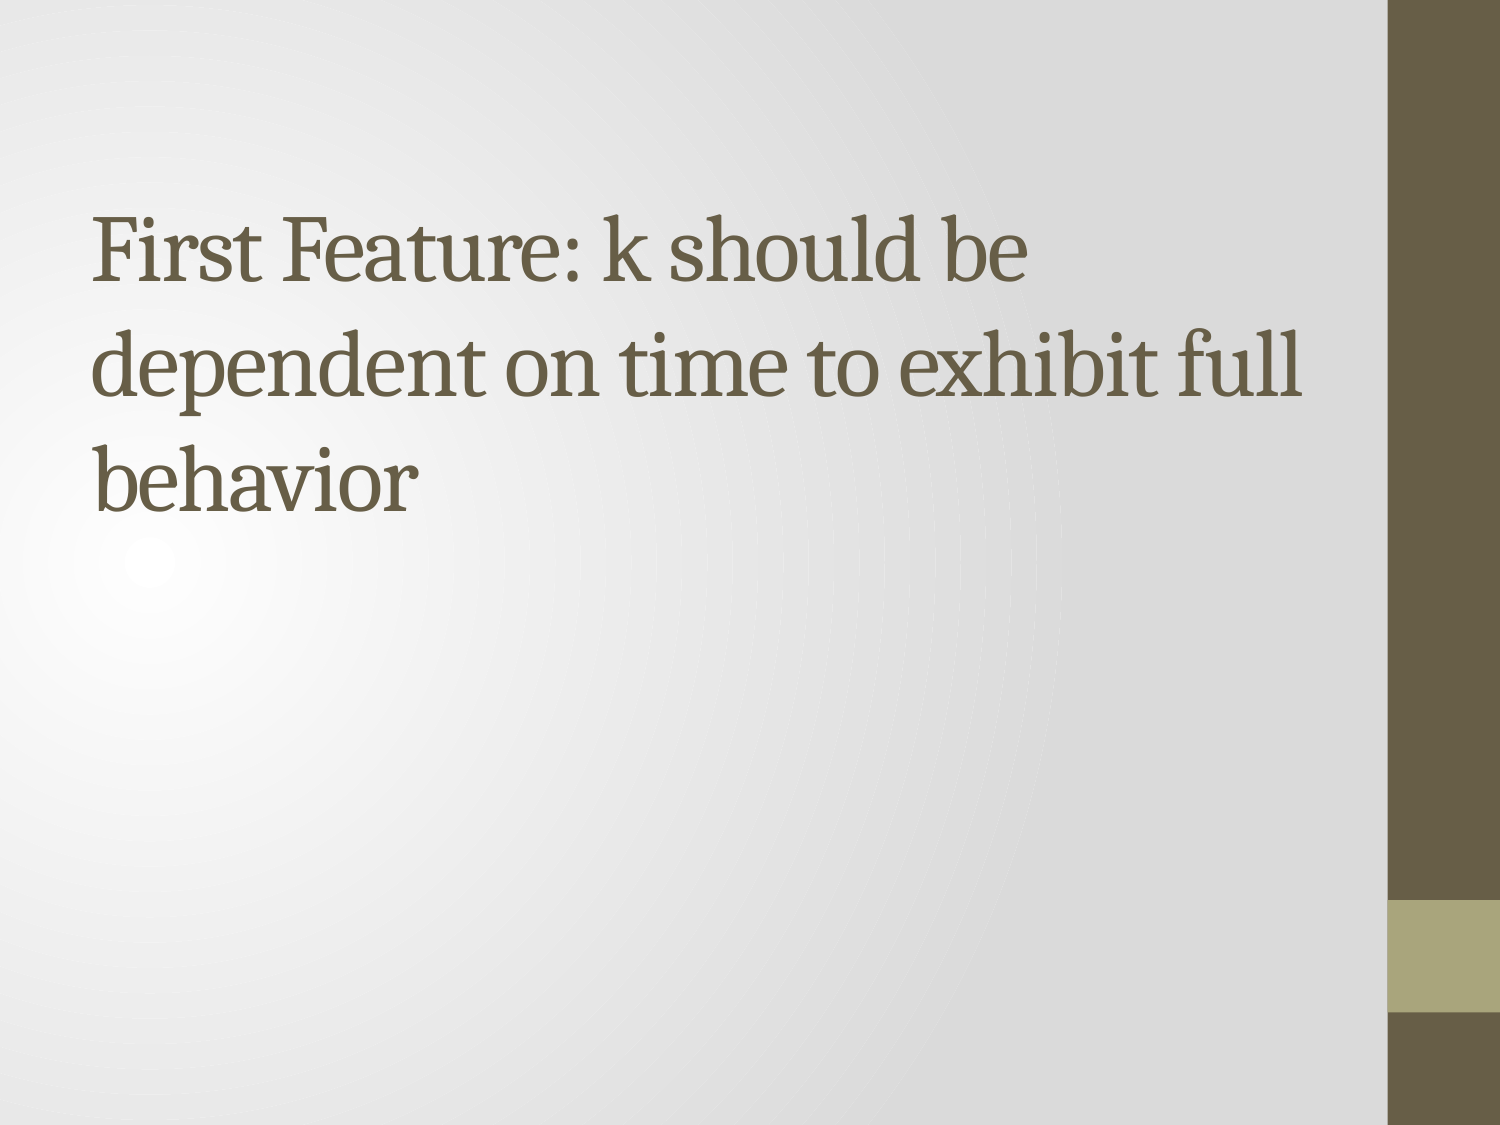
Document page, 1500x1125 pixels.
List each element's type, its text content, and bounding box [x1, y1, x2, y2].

title First Feature: k should be dependent on time to exhibit full behavior [75, 112, 1325, 604]
